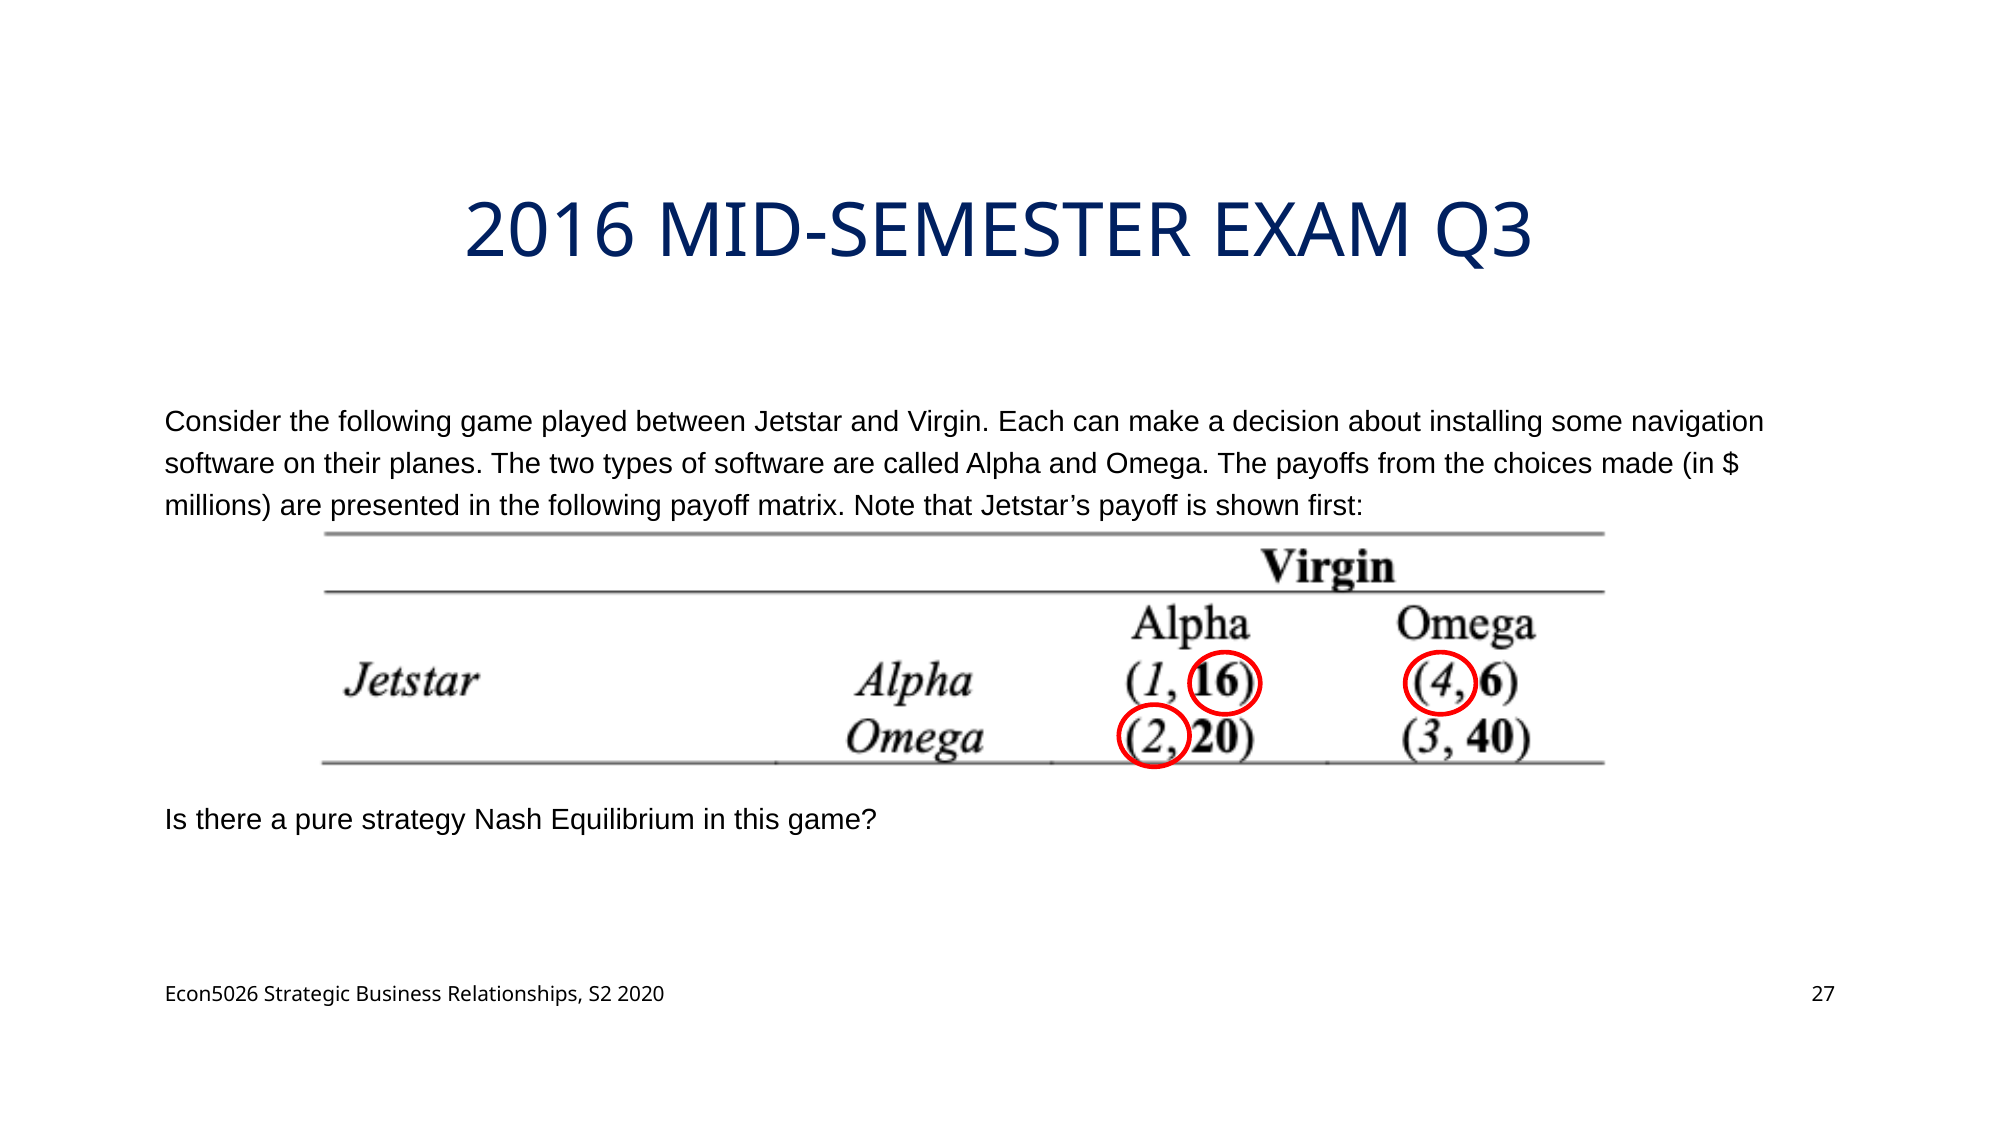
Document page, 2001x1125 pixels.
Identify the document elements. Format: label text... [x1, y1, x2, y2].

title 2016 Mid-semester Exam Q3 [149, 101, 1851, 364]
footer Econ5026 Strategic Business Relationships, S2 2020 [149, 965, 1245, 1025]
picture [310, 524, 1620, 780]
list Consider the following game played between Jetstar and Virgin. Each can make a decision about installing some navigation software on their planes. The two types of software are called Alpha and Omega. The payoffs from the choices made (in $ millions) are presented in the following payoff matrix. Note that Jetstar’s payoff is shown first: Is there a pure strategy Nash Equilibrium in this game? [149, 388, 1850, 950]
slide_number 27 [1724, 965, 1851, 1025]
